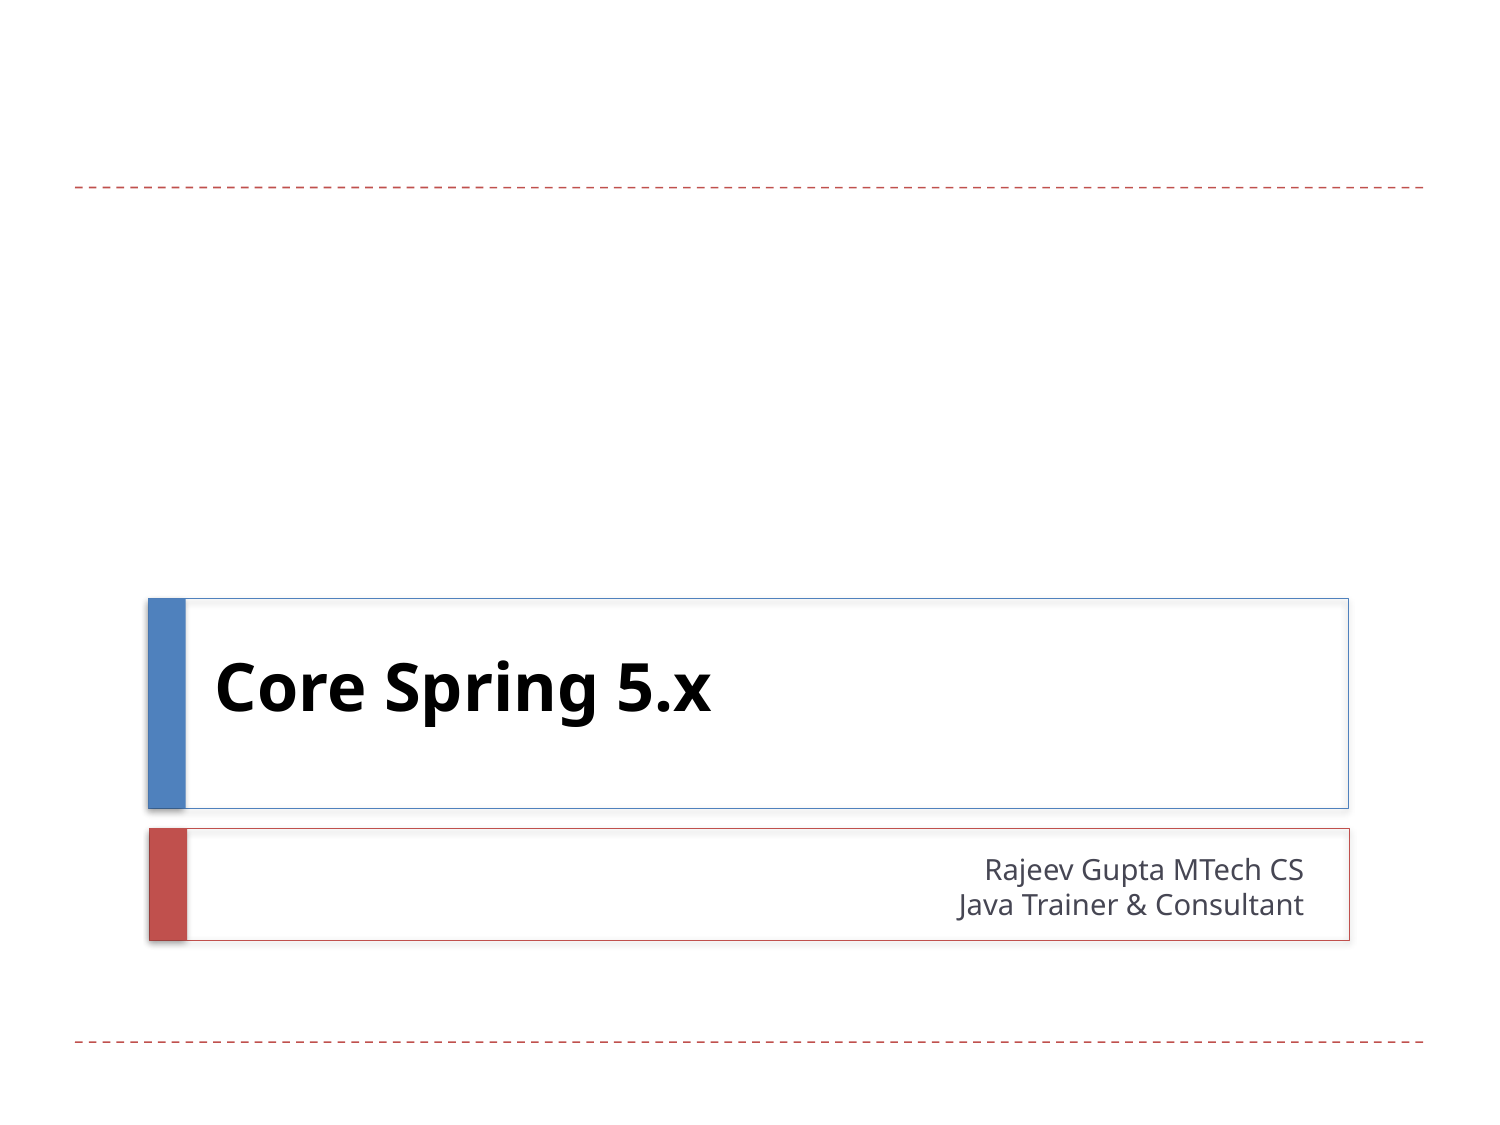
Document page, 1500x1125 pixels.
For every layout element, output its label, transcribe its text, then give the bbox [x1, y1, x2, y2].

text_box Rajeev Gupta MTech CS Java Trainer & Consultant [269, 843, 1320, 931]
text_box Core Spring 5.x [199, 637, 1325, 800]
